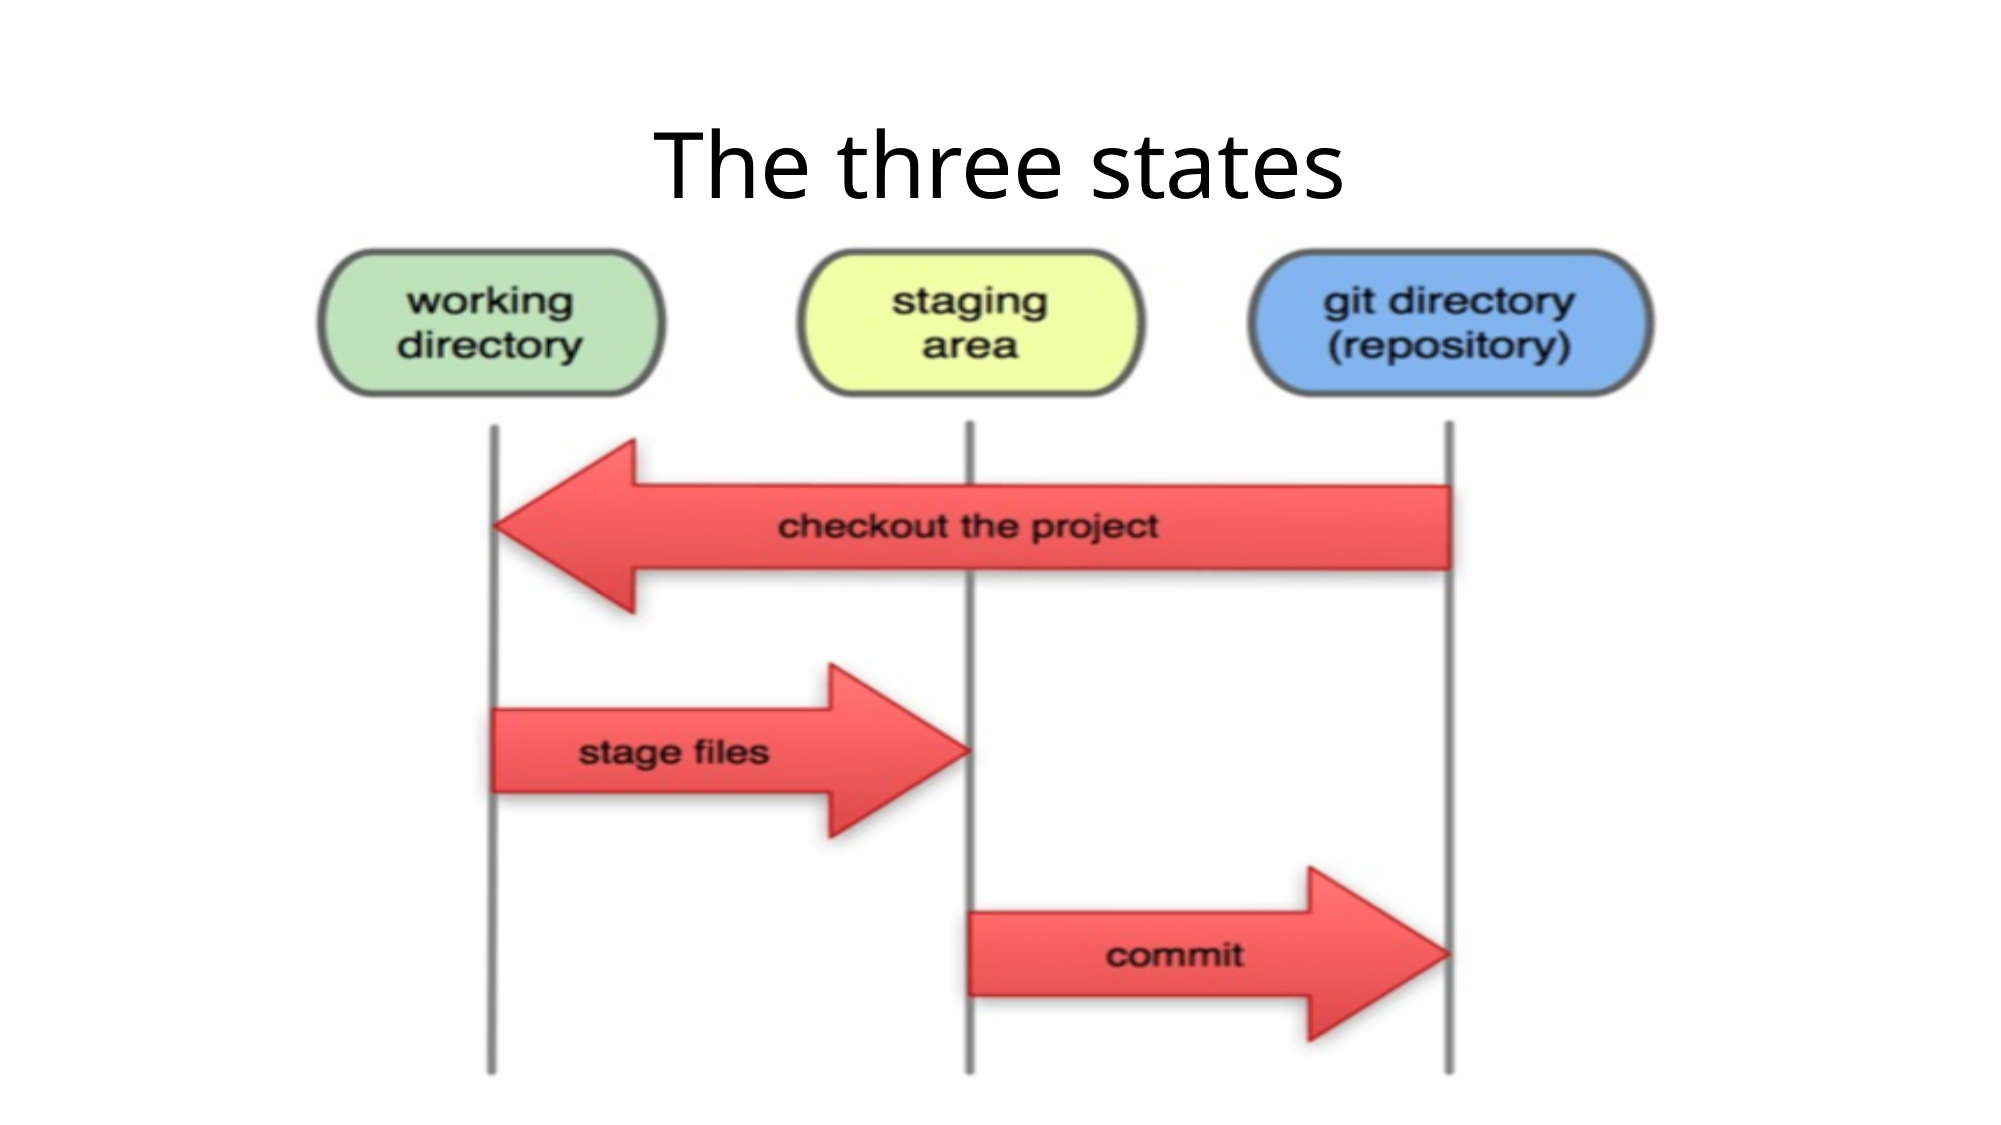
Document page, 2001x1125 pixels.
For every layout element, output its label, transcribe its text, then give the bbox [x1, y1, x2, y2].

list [258, 212, 1694, 1097]
title The three states [137, 59, 1863, 278]
